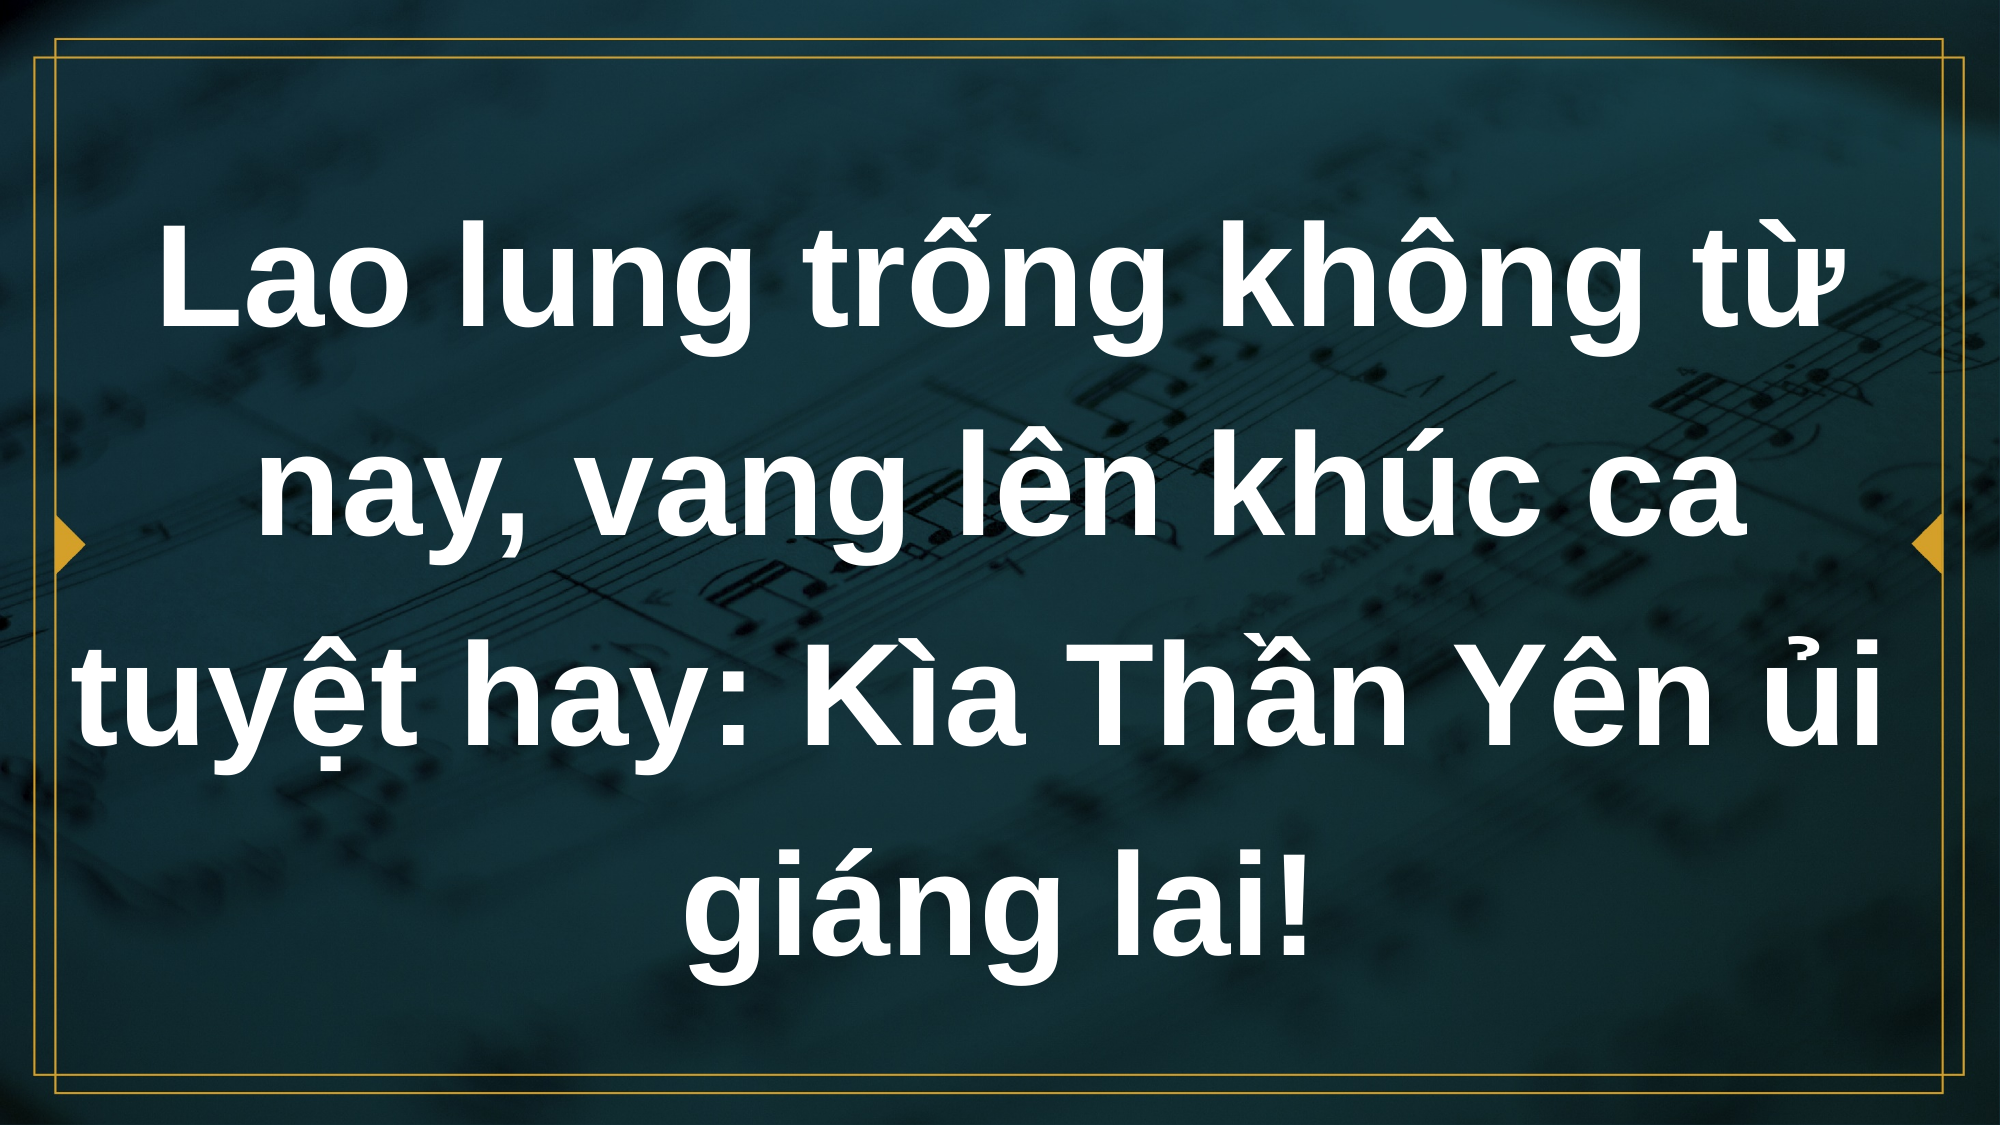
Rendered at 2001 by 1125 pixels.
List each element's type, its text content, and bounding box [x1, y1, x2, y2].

picture [0, 0, 2000, 1125]
title Lao lung trống không từ nay, vang lên khúc ca tuyệt hay: Kìa Thần Yên ủi giáng lai! [55, 53, 1945, 1077]
